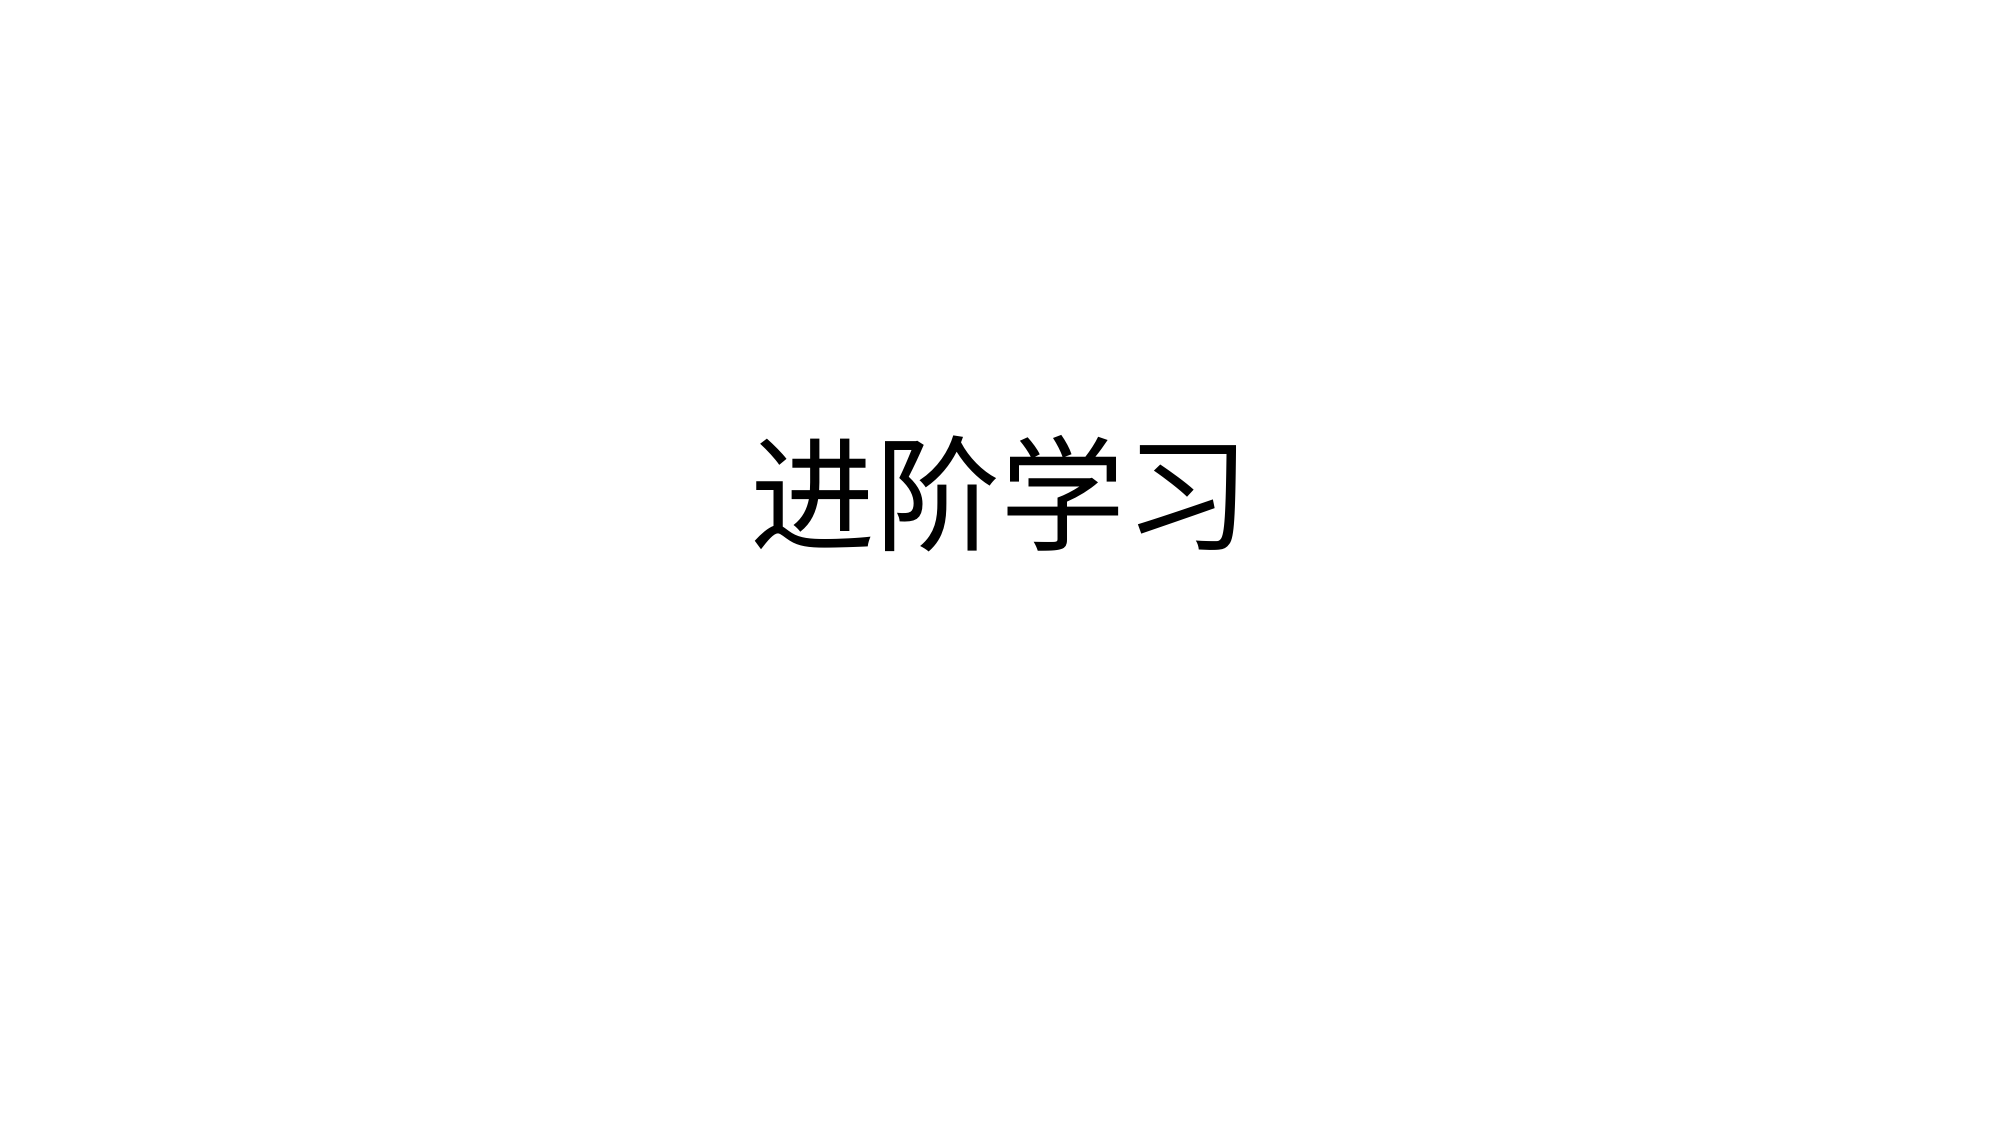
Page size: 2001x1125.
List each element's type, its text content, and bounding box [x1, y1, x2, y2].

title 进阶学习 [249, 184, 1750, 576]
